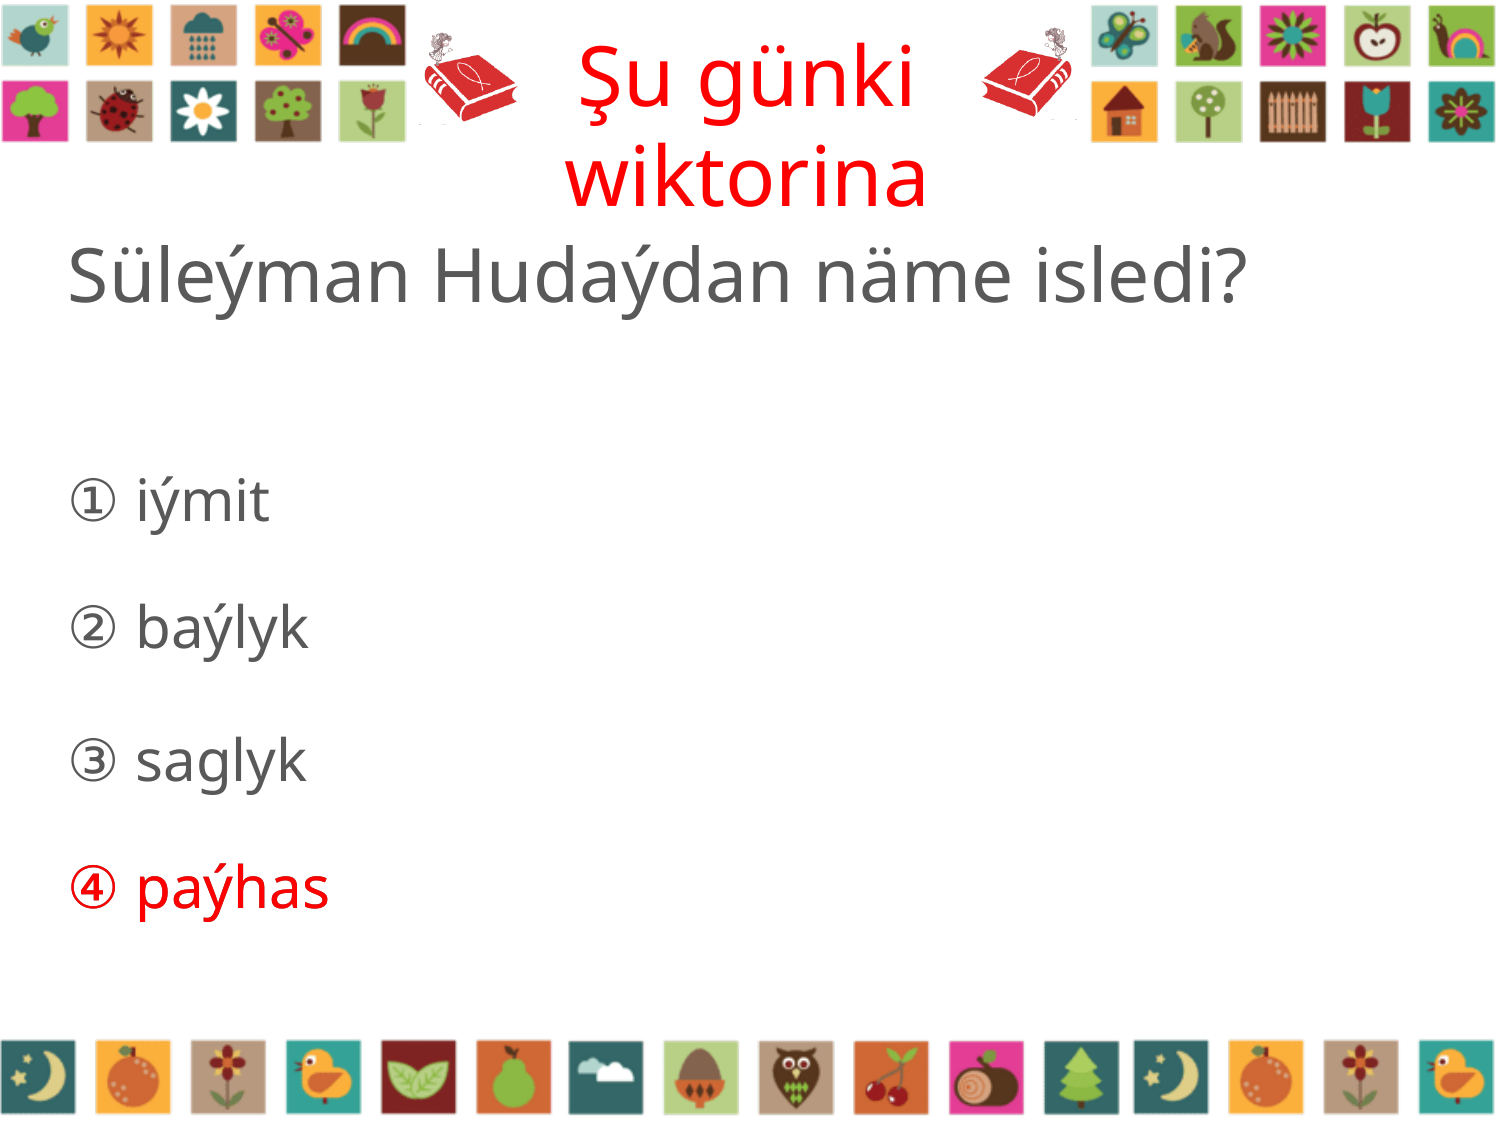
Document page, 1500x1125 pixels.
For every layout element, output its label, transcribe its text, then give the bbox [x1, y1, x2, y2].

text_box ③ saglyk [53, 716, 1483, 801]
text_box ① iýmit [53, 456, 1436, 541]
picture [950, 3, 1500, 150]
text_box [0, 1028, 1500, 1118]
text_box Süleýman Hudaýdan näme isledi? [53, 219, 1436, 325]
text_box ② baýlyk [53, 582, 1436, 668]
picture [0, 3, 550, 150]
text_box ④ paýhas [53, 842, 1483, 928]
text_box Şu günki wiktorina [414, 16, 1080, 219]
